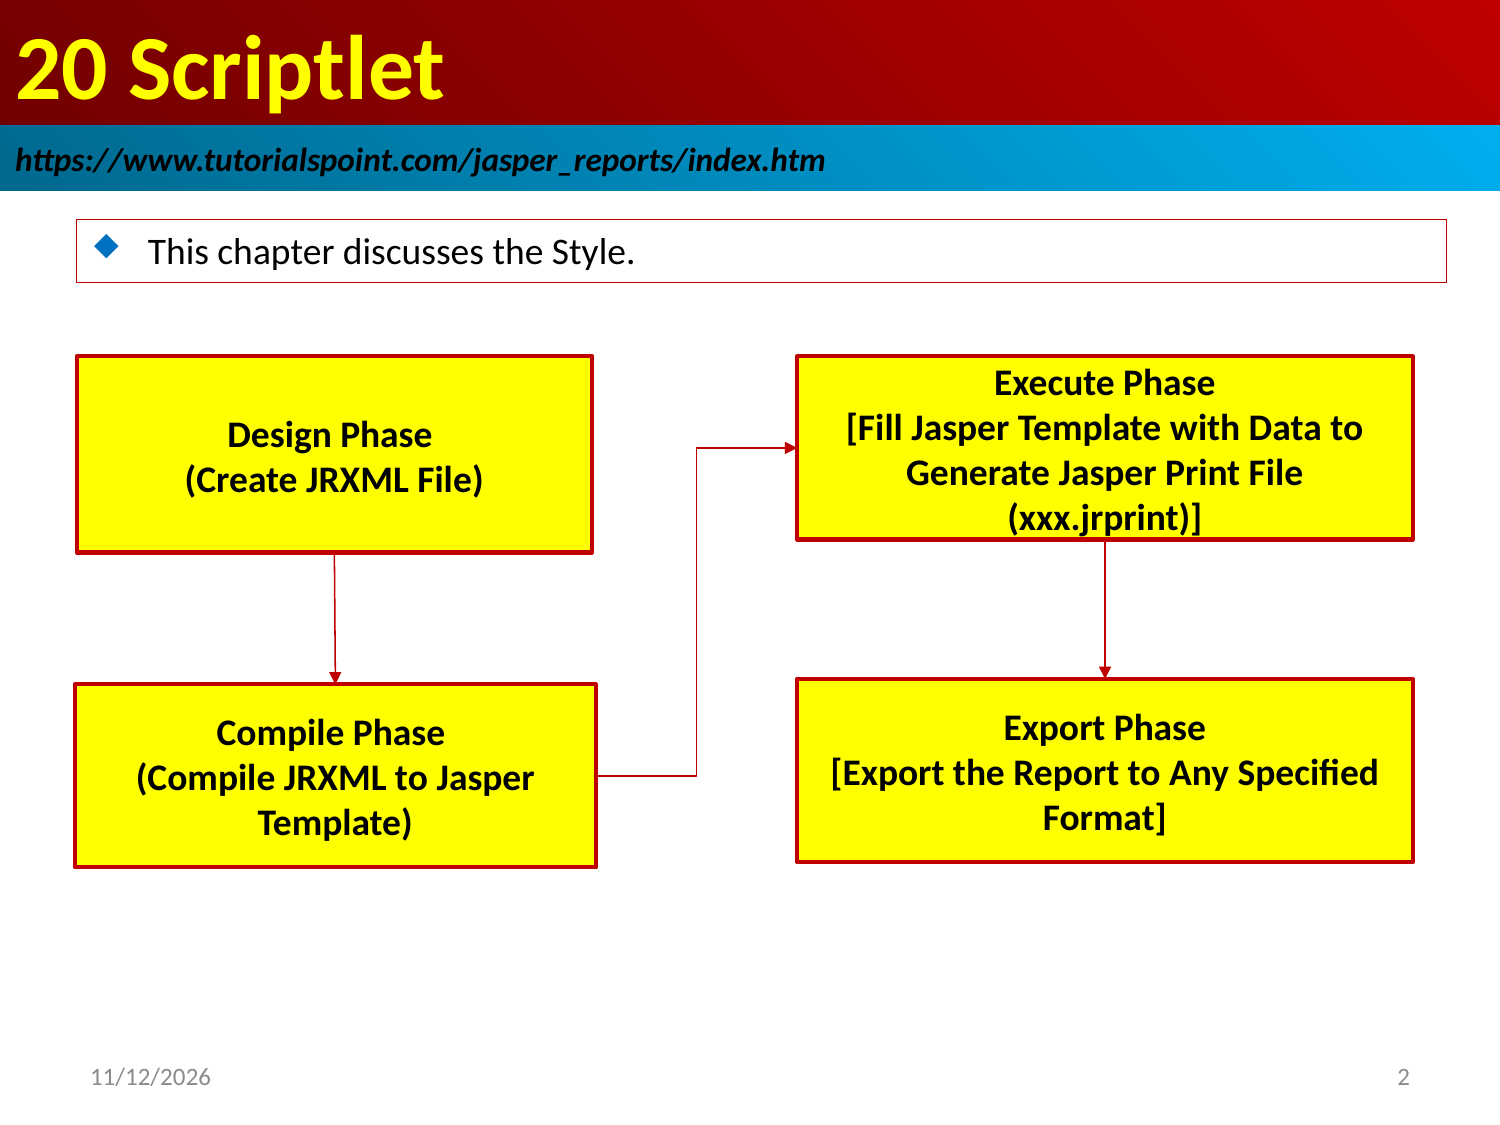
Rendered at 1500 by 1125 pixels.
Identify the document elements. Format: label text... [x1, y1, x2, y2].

text_box Export Phase [Export the Report to Any Specified Format] [795, 677, 1415, 864]
title 20 Scriptlet [0, 0, 1500, 125]
text_box Execute Phase [Fill Jasper Template with Data to Generate Jasper Print File (xxx.jrprint)] [795, 354, 1415, 542]
slide_number 2 [1074, 1042, 1425, 1109]
text_box Compile Phase (Compile JRXML to Jasper Template) [73, 682, 598, 869]
text_box Design Phase (Create JRXML File) [75, 354, 594, 555]
subtitle This chapter discusses the Style. [76, 219, 1447, 283]
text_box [595, 447, 798, 777]
text_box https://www.tutorialspoint.com/jasper_reports/index.htm [0, 125, 1500, 191]
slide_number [75, 1042, 425, 1109]
